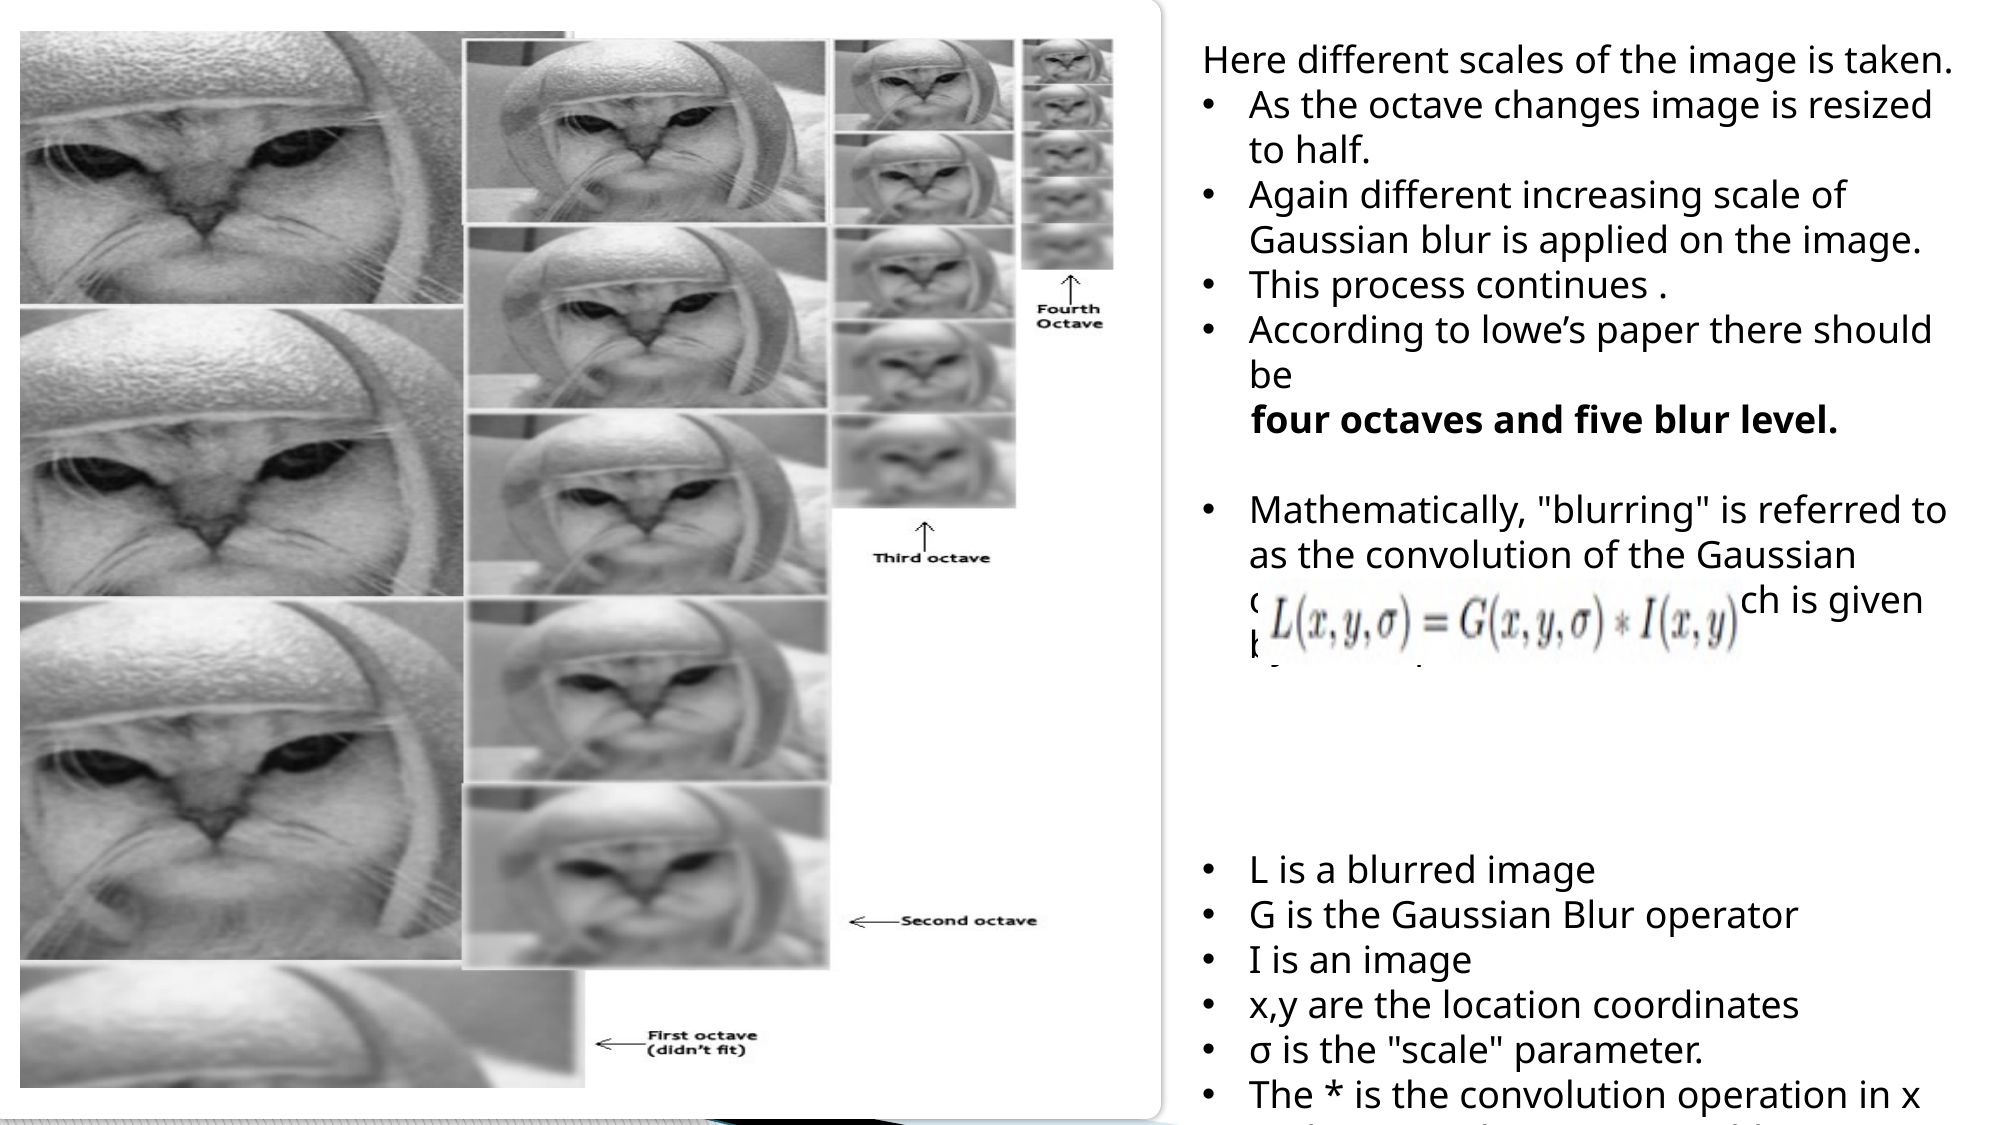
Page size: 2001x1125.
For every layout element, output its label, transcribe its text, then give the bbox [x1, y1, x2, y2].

text_box Here different scales of the image is taken. As the octave changes image is resized to half. Again different increasing scale of Gaussian blur is applied on the image. This process continues . According to lowe’s paper there should be four octaves and five blur level. Mathematically, "blurring" is referred to as the convolution of the Gaussian operator and the image which is given by this expression. L is a blurred image G is the Gaussian Blur operator I is an image x,y are the location coordinates σ is the "scale" parameter. The * is the convolution operation in x and y. It "applies" gaussian blur G onto the image I [1187, 29, 1973, 1125]
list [19, 30, 1131, 1089]
picture [1258, 578, 1742, 665]
